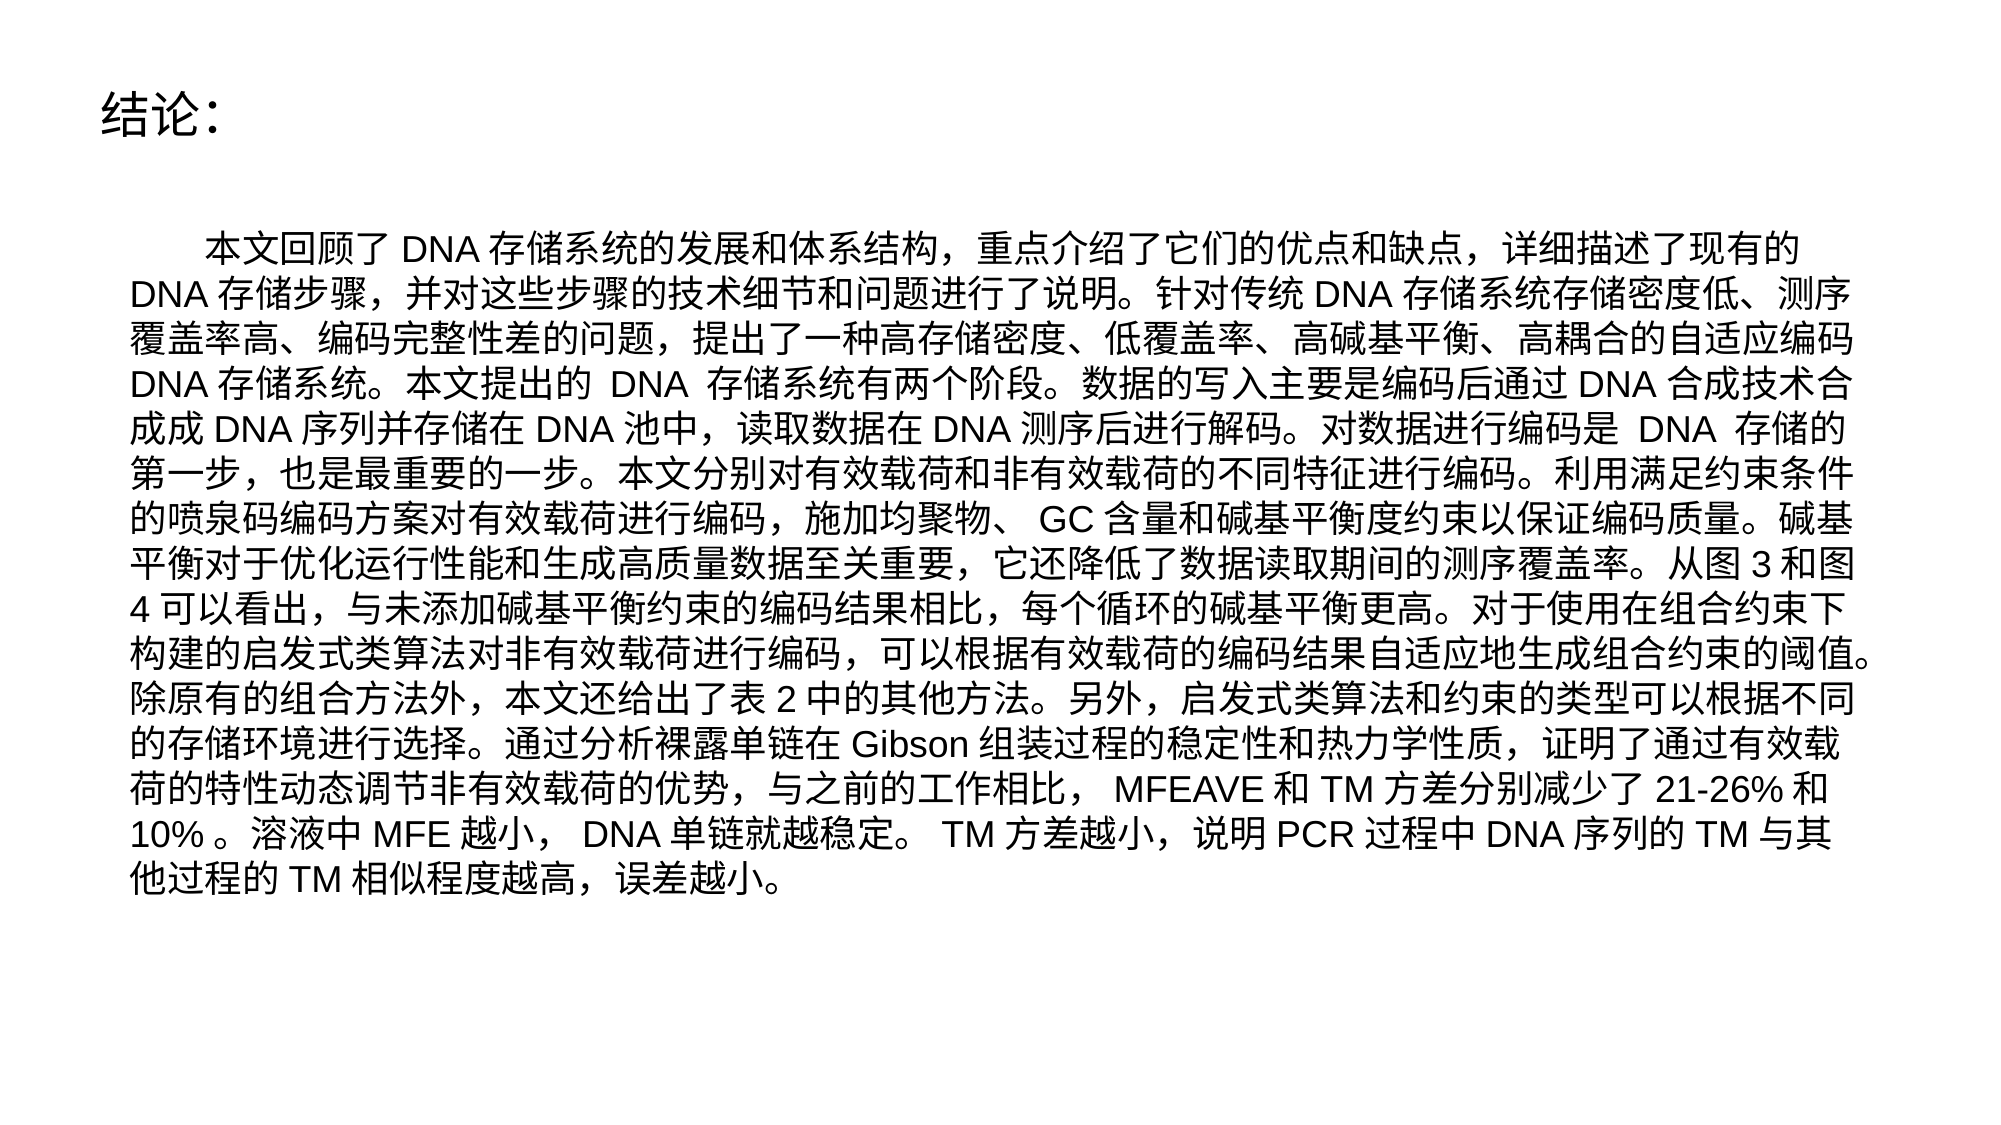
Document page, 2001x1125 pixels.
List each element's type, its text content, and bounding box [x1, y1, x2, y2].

text_box 本文回顾了DNA存储系统的发展和体系结构，重点介绍了它们的优点和缺点，详细描述了现有的DNA存储步骤，并对这些步骤的技术细节和问题进行了说明。针对传统DNA存储系统存储密度低、测序覆盖率高、编码完整性差的问题，提出了一种高存储密度、低覆盖率、高碱基平衡、高耦合的自适应编码DNA存储系统。本文提出的 DNA 存储系统有两个阶段。数据的写入主要是编码后通过DNA合成技术合成成DNA序列并存储在DNA池中，读取数据在DNA测序后进行解码。对数据进行编码是 DNA 存储的第一步，也是最重要的一步。本文分别对有效载荷和非有效载荷的不同特征进行编码。利用满足约束条件的喷泉码编码方案对有效载荷进行编码，施加均聚物、GC含量和碱基平衡度约束以保证编码质量。碱基平衡对于优化运行性能和生成高质量数据至关重要，它还降低了数据读取期间的测序覆盖率。从图3和图4可以看出，与未添加碱基平衡约束的编码结果相比，每个循环的碱基平衡更高。对于使用在组合约束下构建的启发式类算法对非有效载荷进行编码，可以根据有效载荷的编码结果自适应地生成组合约束的阈值。除原有的组合方法外，本文还给出了表2中的其他方法。另外，启发式类算法和约束的类型可以根据不同的存储环境进行选择。通过分析裸露单链在Gibson组装过程的稳定性和热力学性质，证明了通过有效载荷的特性动态调节非有效载荷的优势，与之前的工作相比，MFEAVE和TM方差分别减少了21-26%和10%。溶液中MFE越小，DNA单链就越稳定。TM方差越小，说明PCR过程中DNA序列的TM与其他过程的TM相似程度越高，误差越小。 [114, 218, 1885, 908]
text_box 结论： [85, 76, 318, 152]
